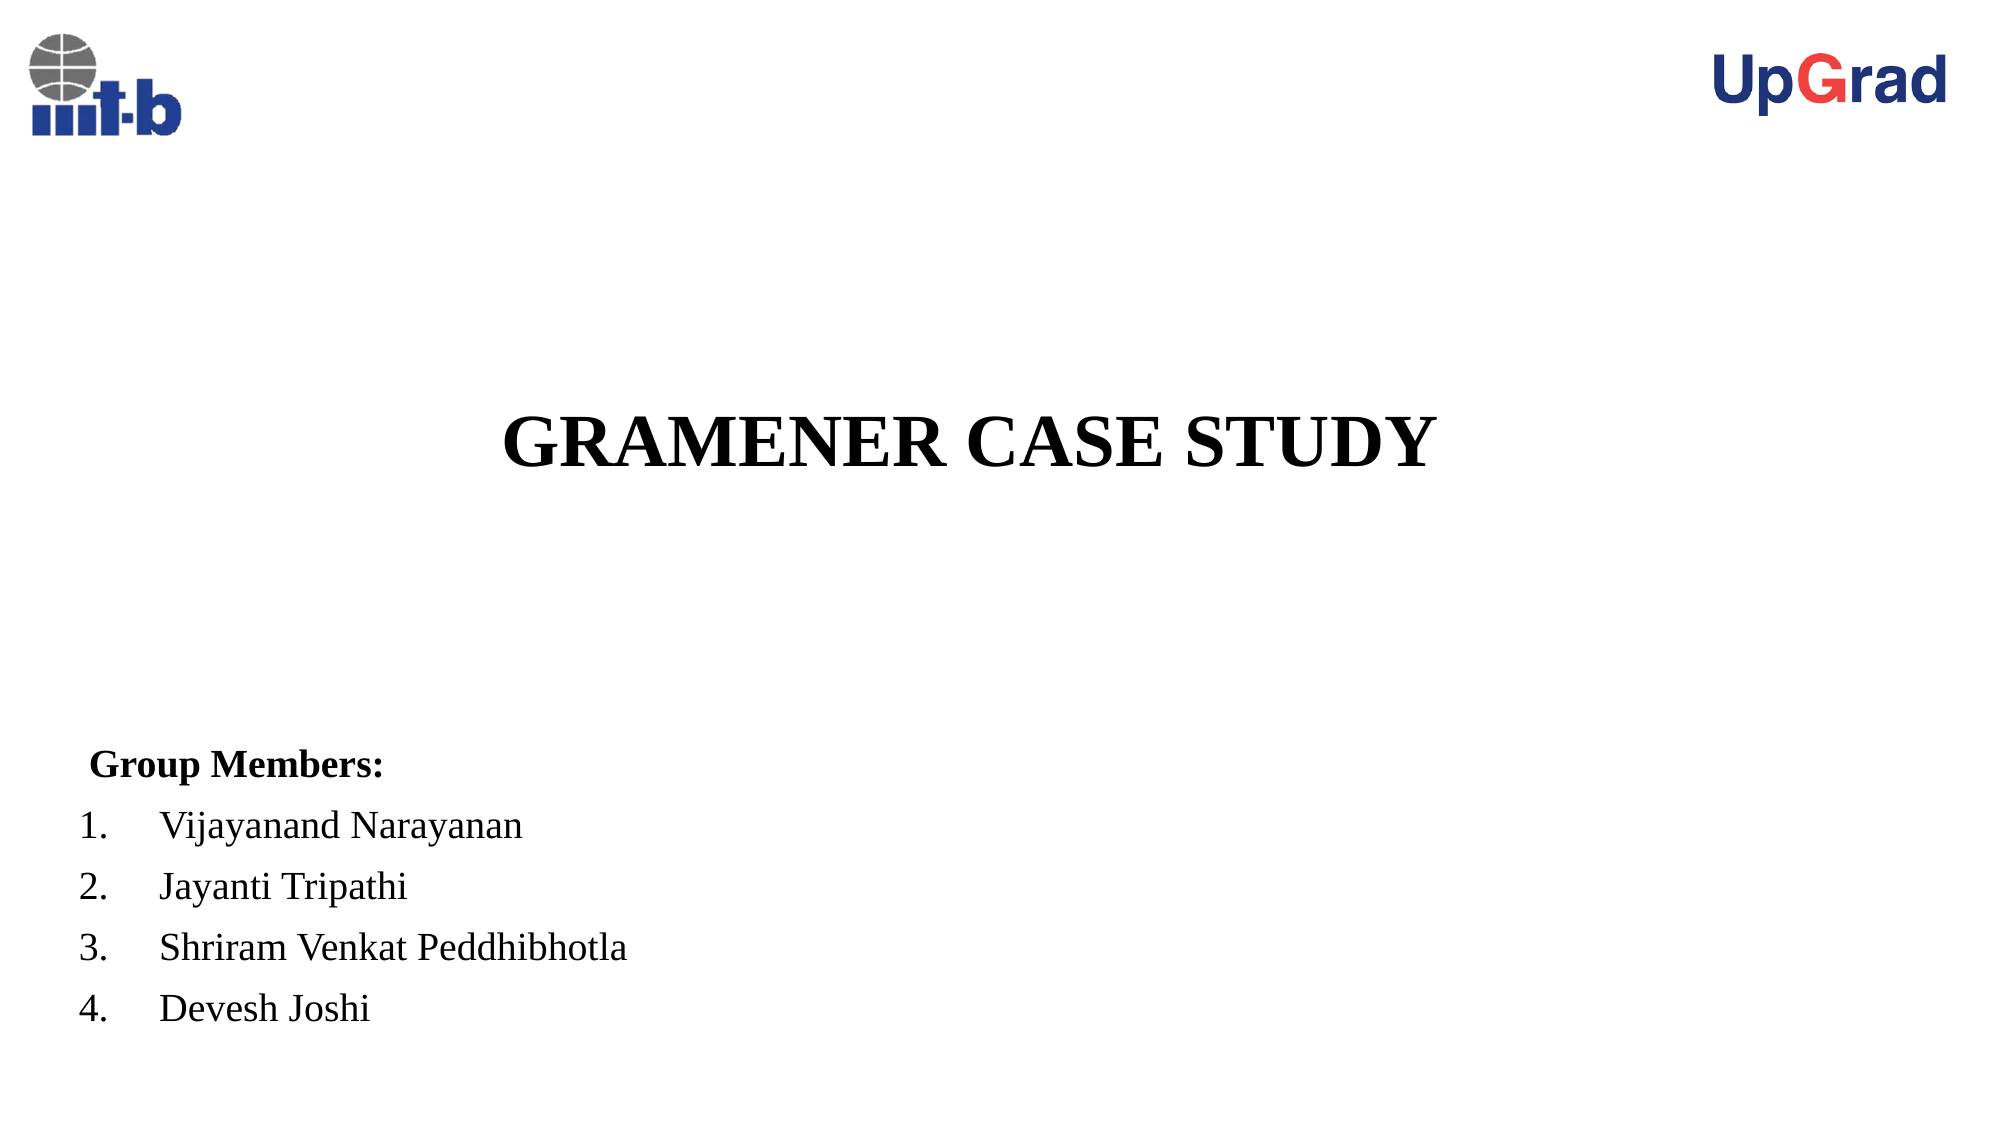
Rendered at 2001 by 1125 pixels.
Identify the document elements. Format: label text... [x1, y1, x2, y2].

title GRAMENER CASE STUDY [228, 56, 1729, 581]
subtitle Group Members: Vijayanand Narayanan Jayanti Tripathi Shriram Venkat Peddhibhotla Devesh Joshi [63, 735, 1071, 1038]
picture [0, 29, 208, 163]
picture [1714, 53, 1952, 116]
